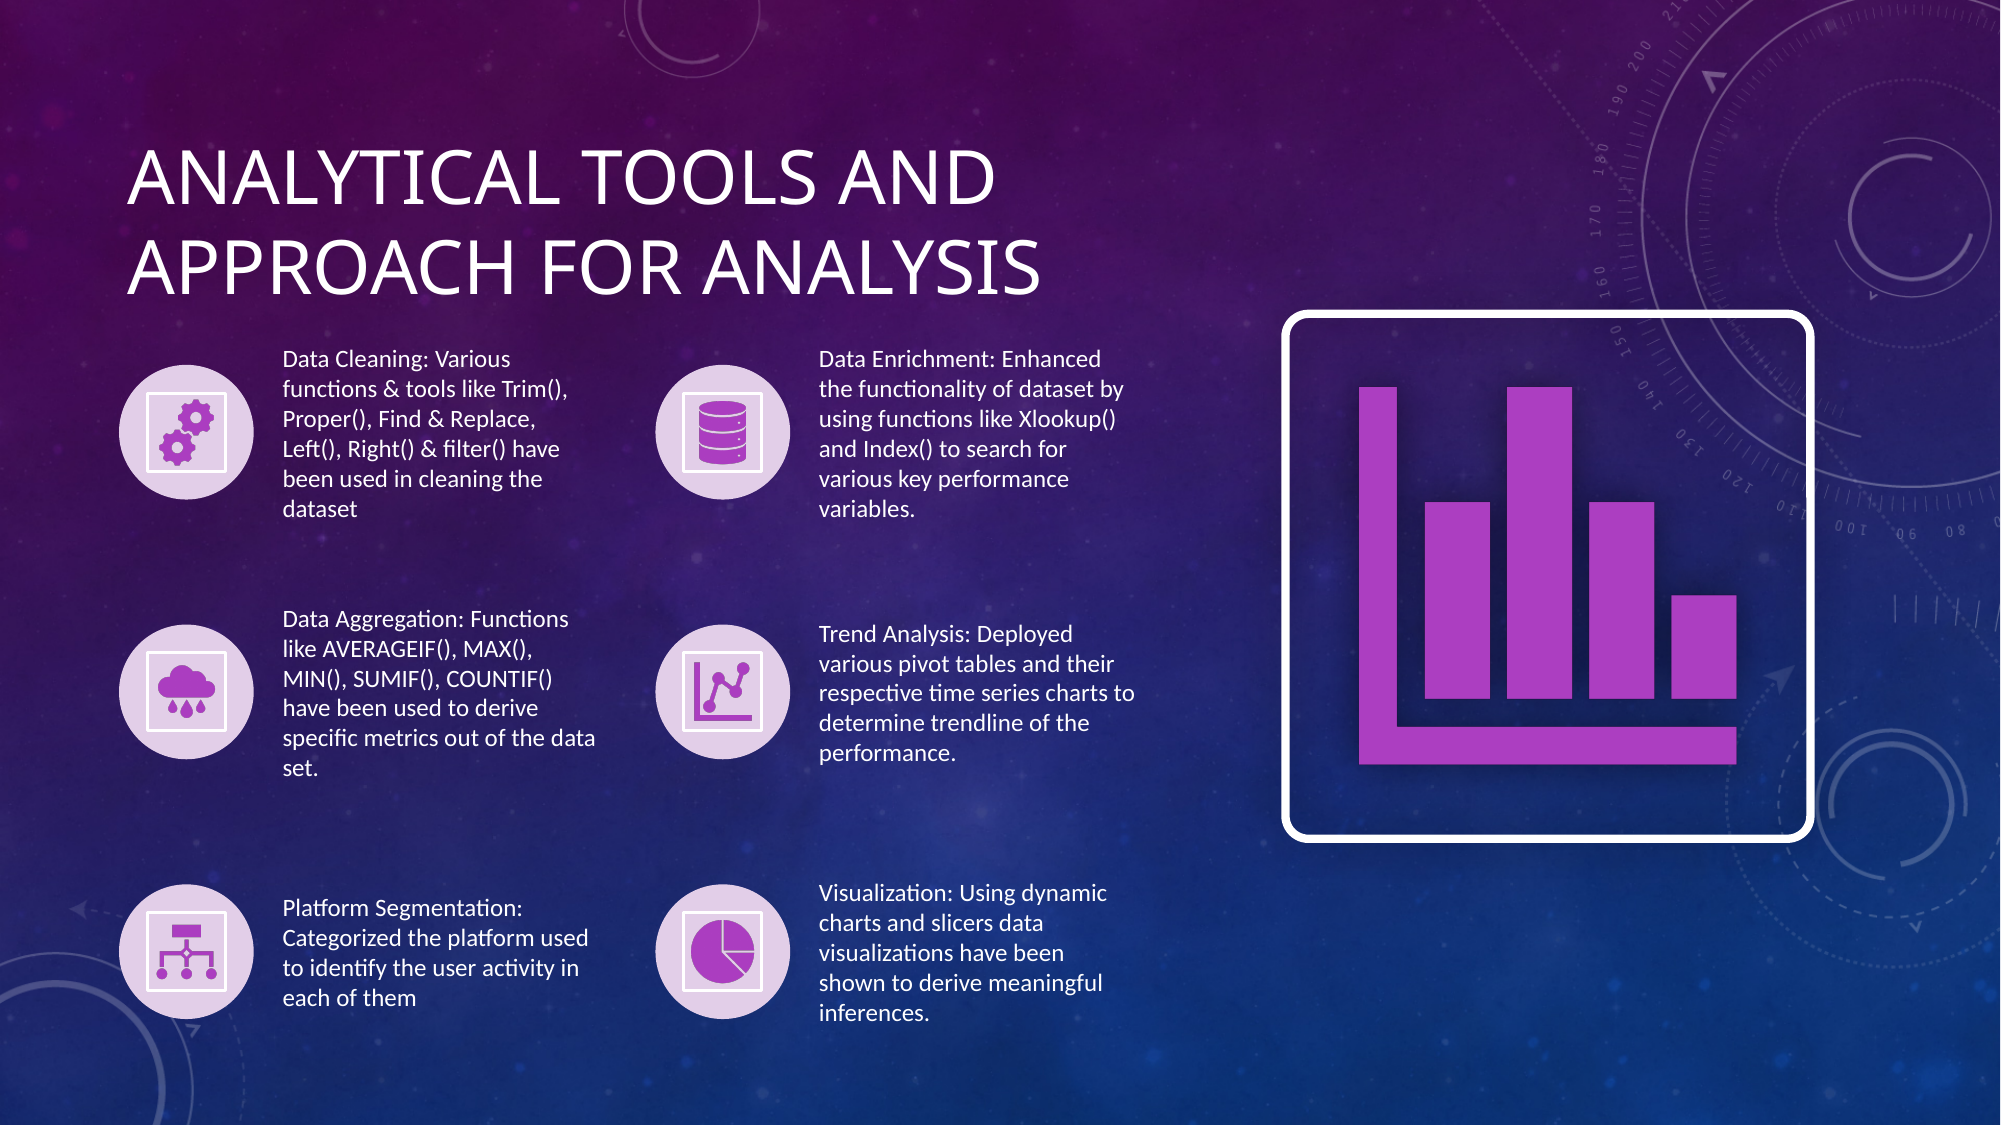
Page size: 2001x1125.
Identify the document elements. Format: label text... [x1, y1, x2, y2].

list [112, 323, 1144, 1060]
title Analytical tools and approach for analysis [112, 99, 1144, 323]
picture [0, 0, 2001, 1125]
